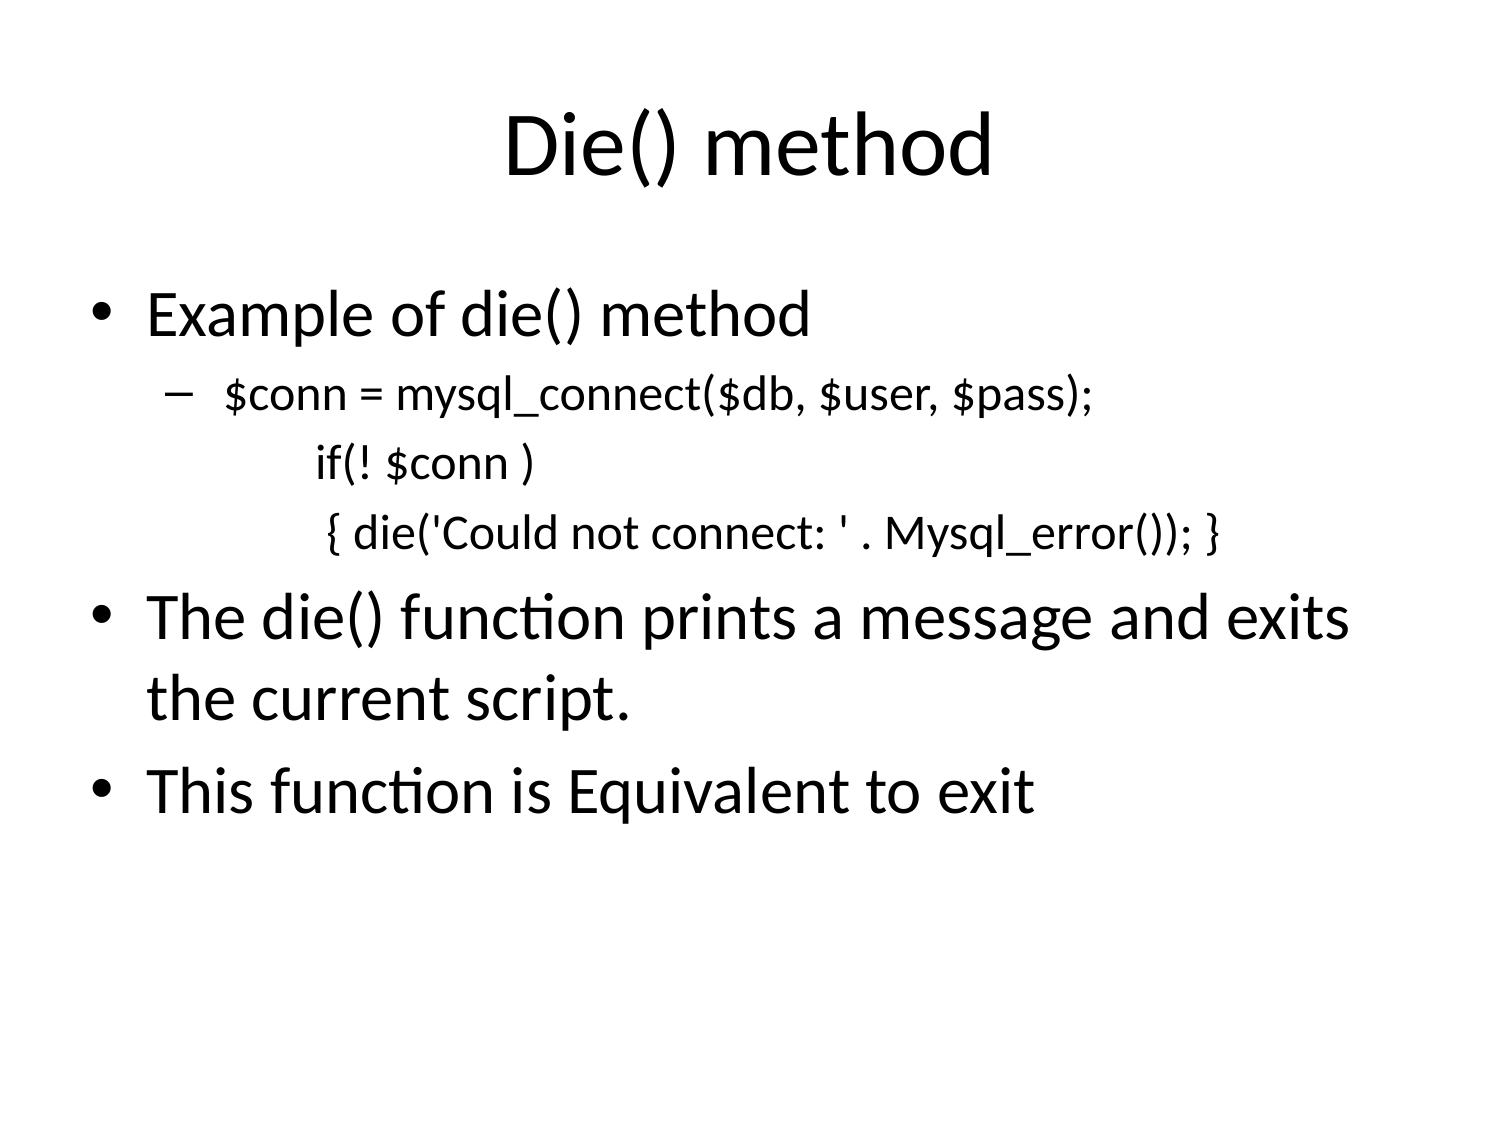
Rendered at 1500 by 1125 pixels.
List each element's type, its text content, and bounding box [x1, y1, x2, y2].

list Example of die() method $conn = mysql_connect($db, $user, $pass); if(! $conn ) { die('Could not connect: ' . Mysql_error()); } The die() function prints a message and exits the current script. This function is Equivalent to exit [75, 262, 1425, 1005]
title Die() method [75, 45, 1425, 233]
